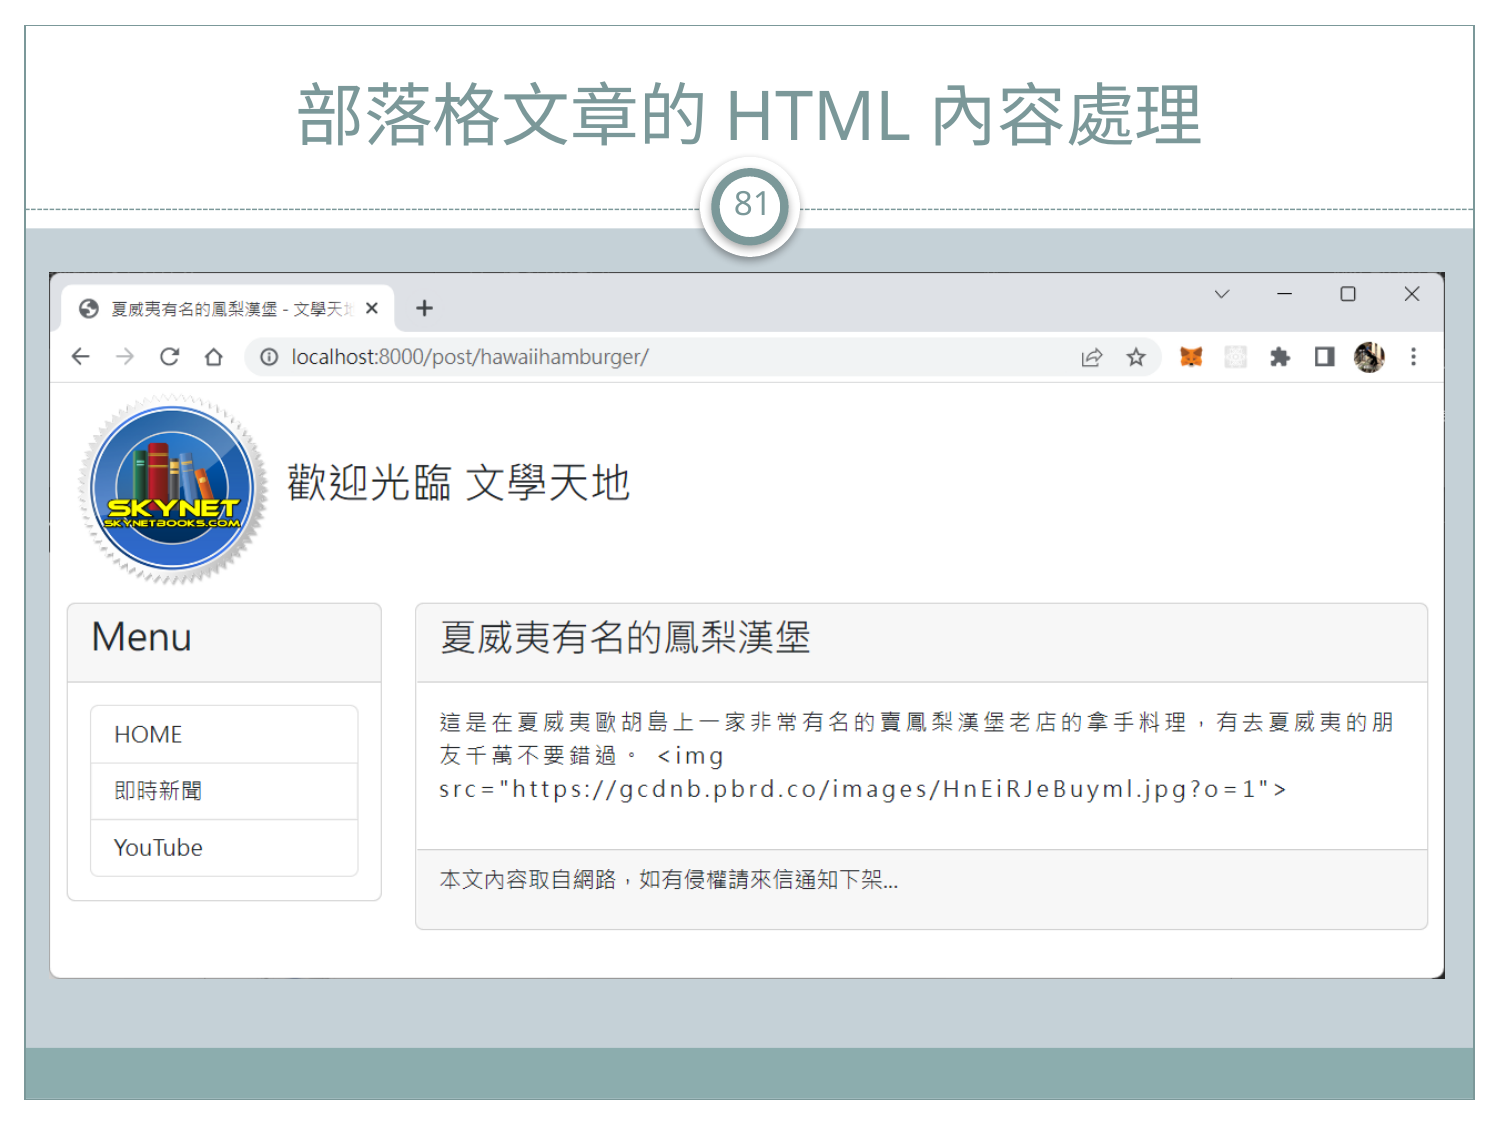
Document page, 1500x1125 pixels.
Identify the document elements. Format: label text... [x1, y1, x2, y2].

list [49, 271, 1445, 979]
title 部落格文章的HTML內容處理 [49, 37, 1450, 162]
slide_number 81 [715, 168, 791, 241]
